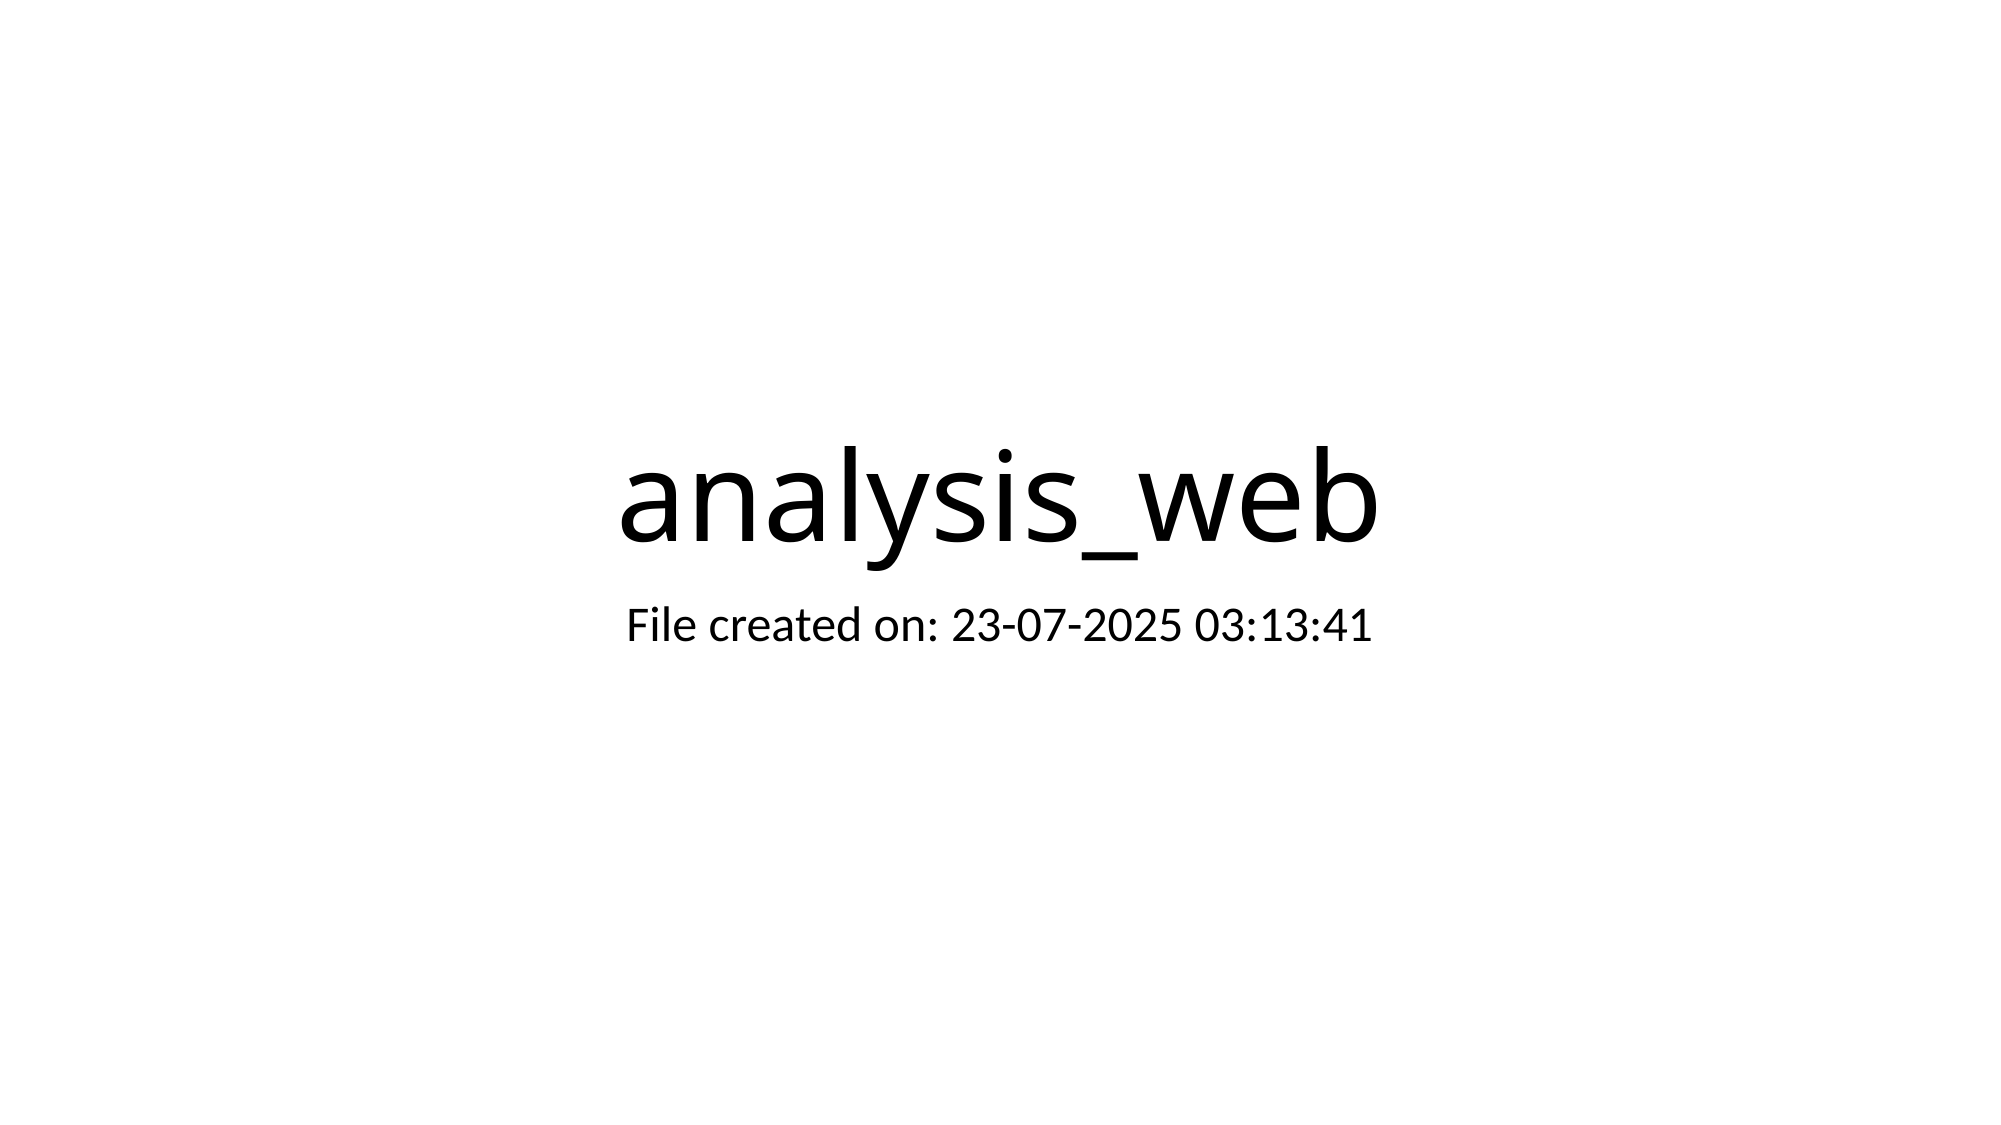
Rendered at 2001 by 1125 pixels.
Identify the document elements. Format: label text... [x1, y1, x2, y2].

subtitle File created on: 23-07-2025 03:13:41 [249, 590, 1750, 863]
title analysis_web [249, 184, 1750, 576]
